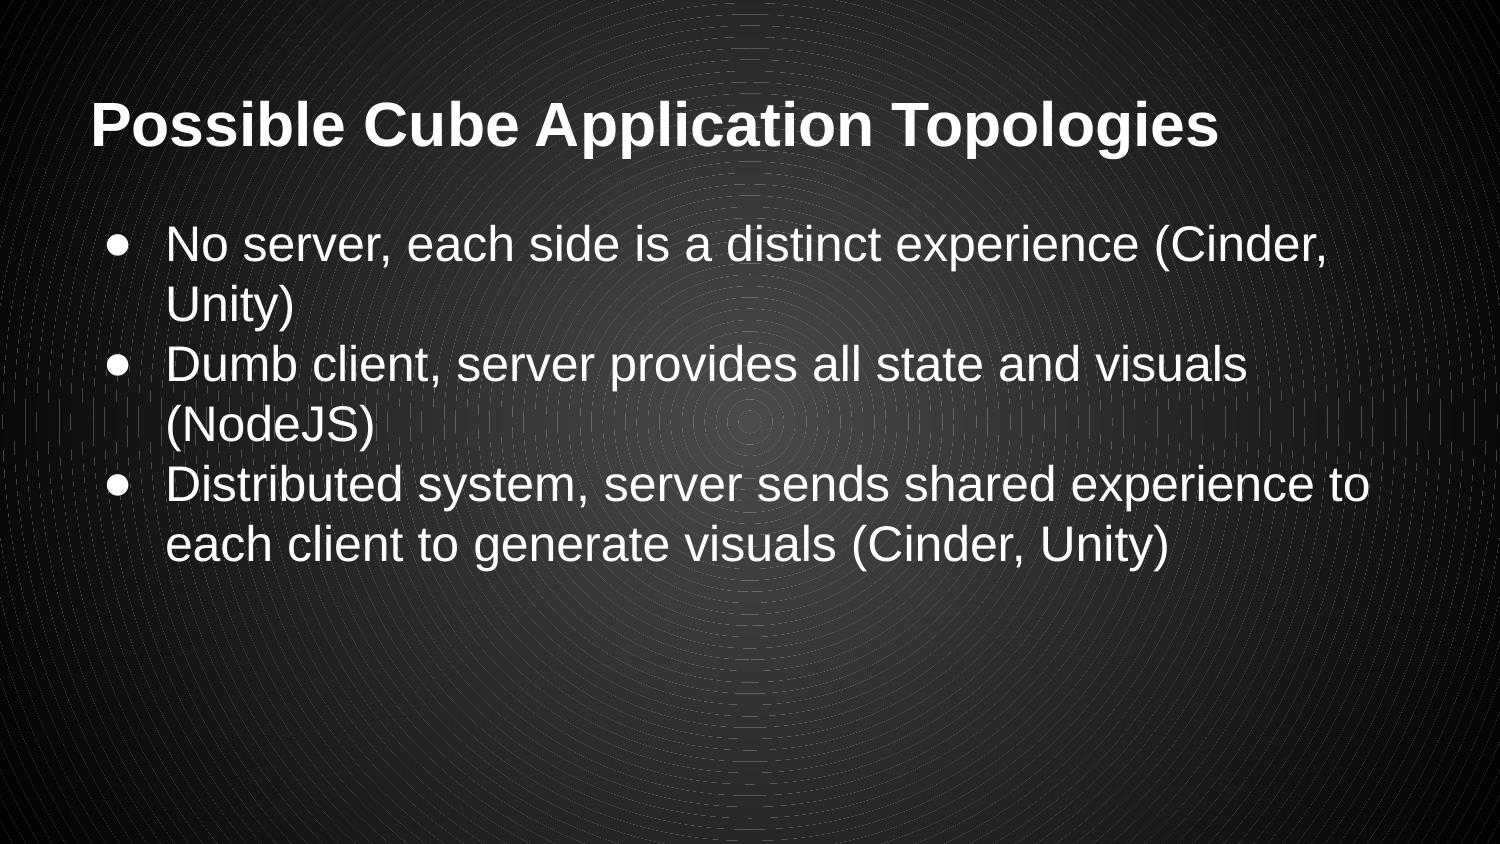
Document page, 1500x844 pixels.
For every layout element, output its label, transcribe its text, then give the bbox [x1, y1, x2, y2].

title Possible Cube Application Topologies [75, 33, 1425, 175]
list No server, each side is a distinct experience (Cinder, Unity) Dumb client, server provides all state and visuals (NodeJS) Distributed system, server sends shared experience to each client to generate visuals (Cinder, Unity) [75, 196, 1425, 808]
